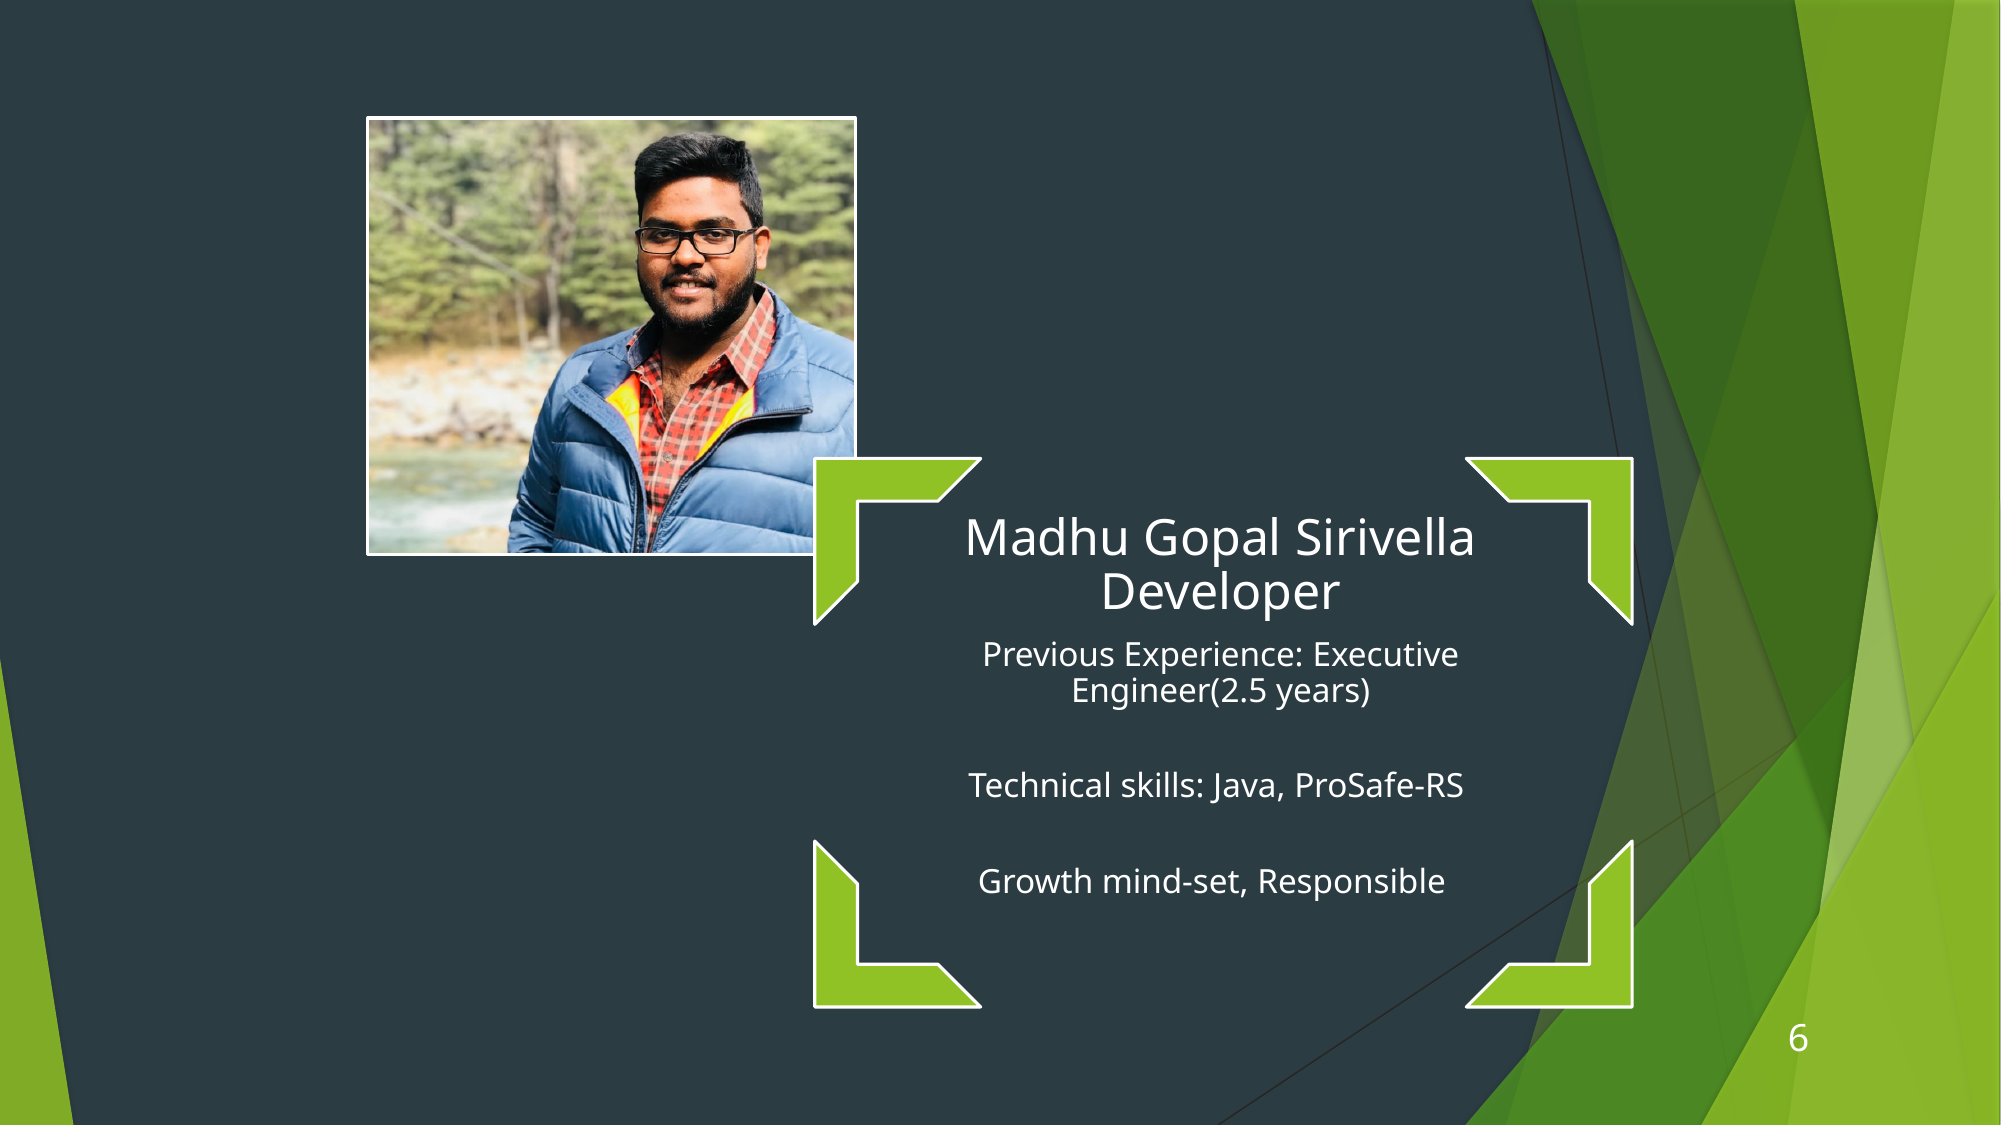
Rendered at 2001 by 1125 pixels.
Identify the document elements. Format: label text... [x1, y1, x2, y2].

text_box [332, 117, 1668, 1008]
text_box 6 [1773, 1006, 1843, 1067]
